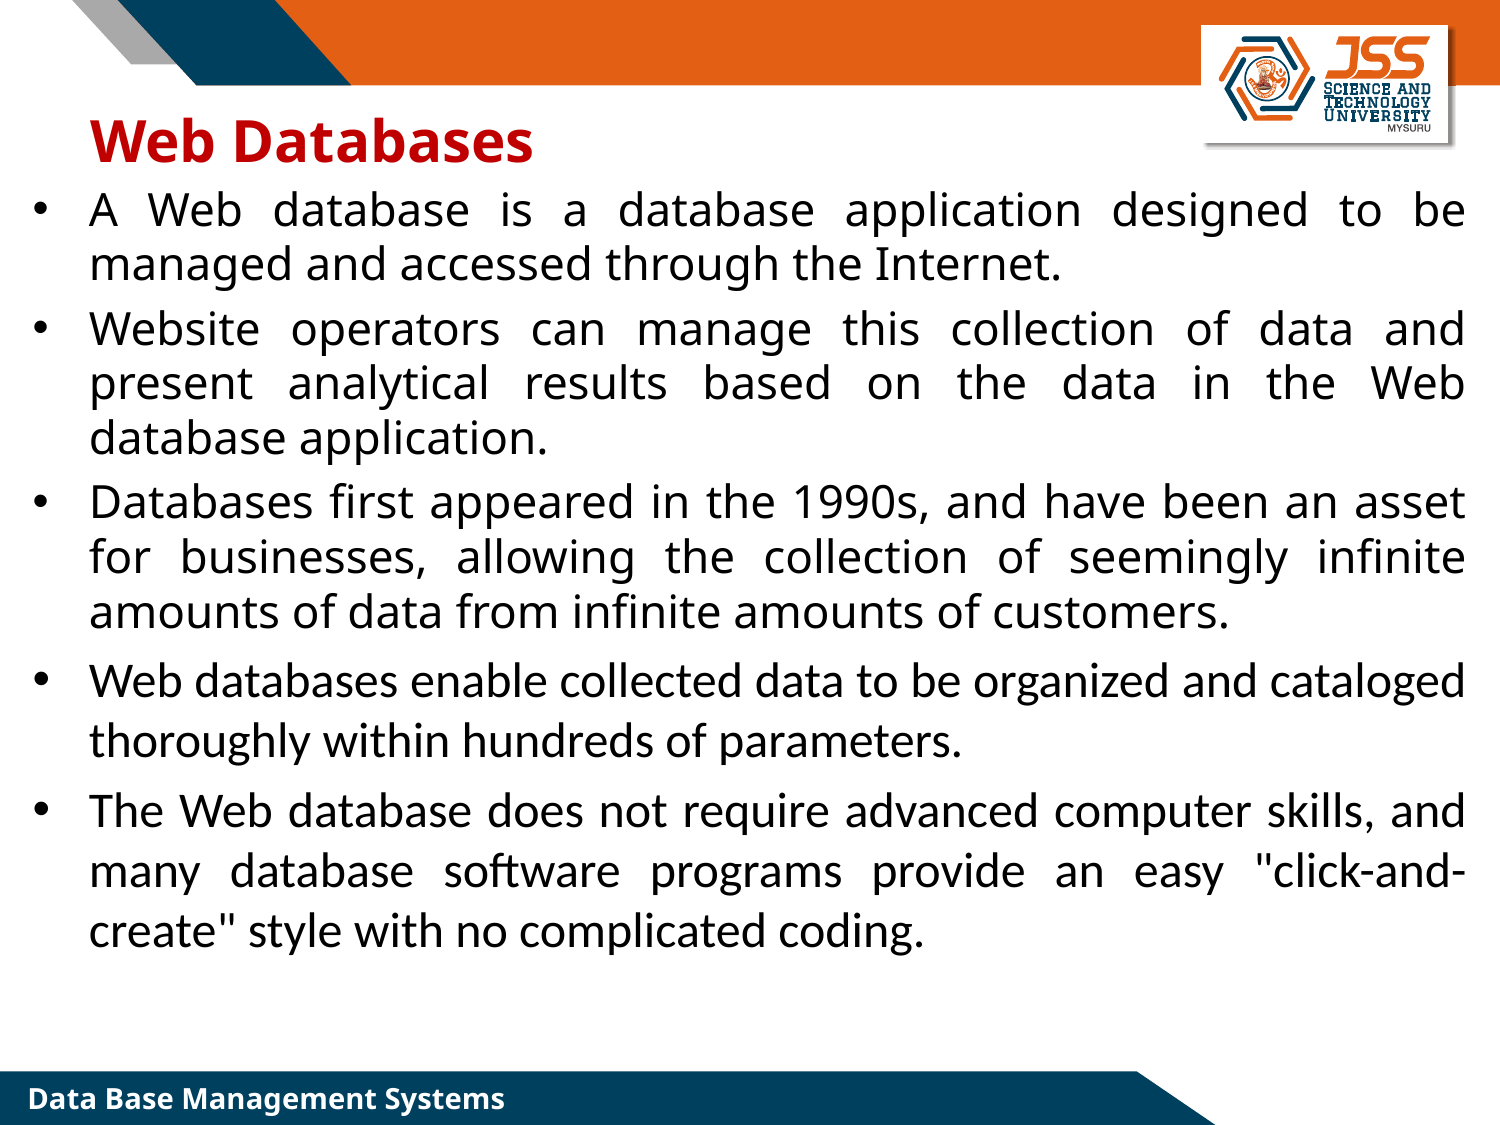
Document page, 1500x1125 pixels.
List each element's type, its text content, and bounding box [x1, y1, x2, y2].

list A Web database is a database application designed to be managed and accessed through the Internet. Website operators can manage this collection of data and present analytical results based on the data in the Web database application. Databases first appeared in the 1990s, and have been an asset for businesses, allowing the collection of seemingly infinite amounts of data from infinite amounts of customers. Web databases enable collected data to be organized and cataloged thoroughly within hundreds of parameters. The Web database does not require advanced computer skills, and many database software programs provide an easy "click-and-create" style with no complicated coding. [17, 172, 1483, 1043]
footer Data Base Management Systems [0, 1042, 988, 1125]
title Web Databases [75, 45, 1425, 172]
